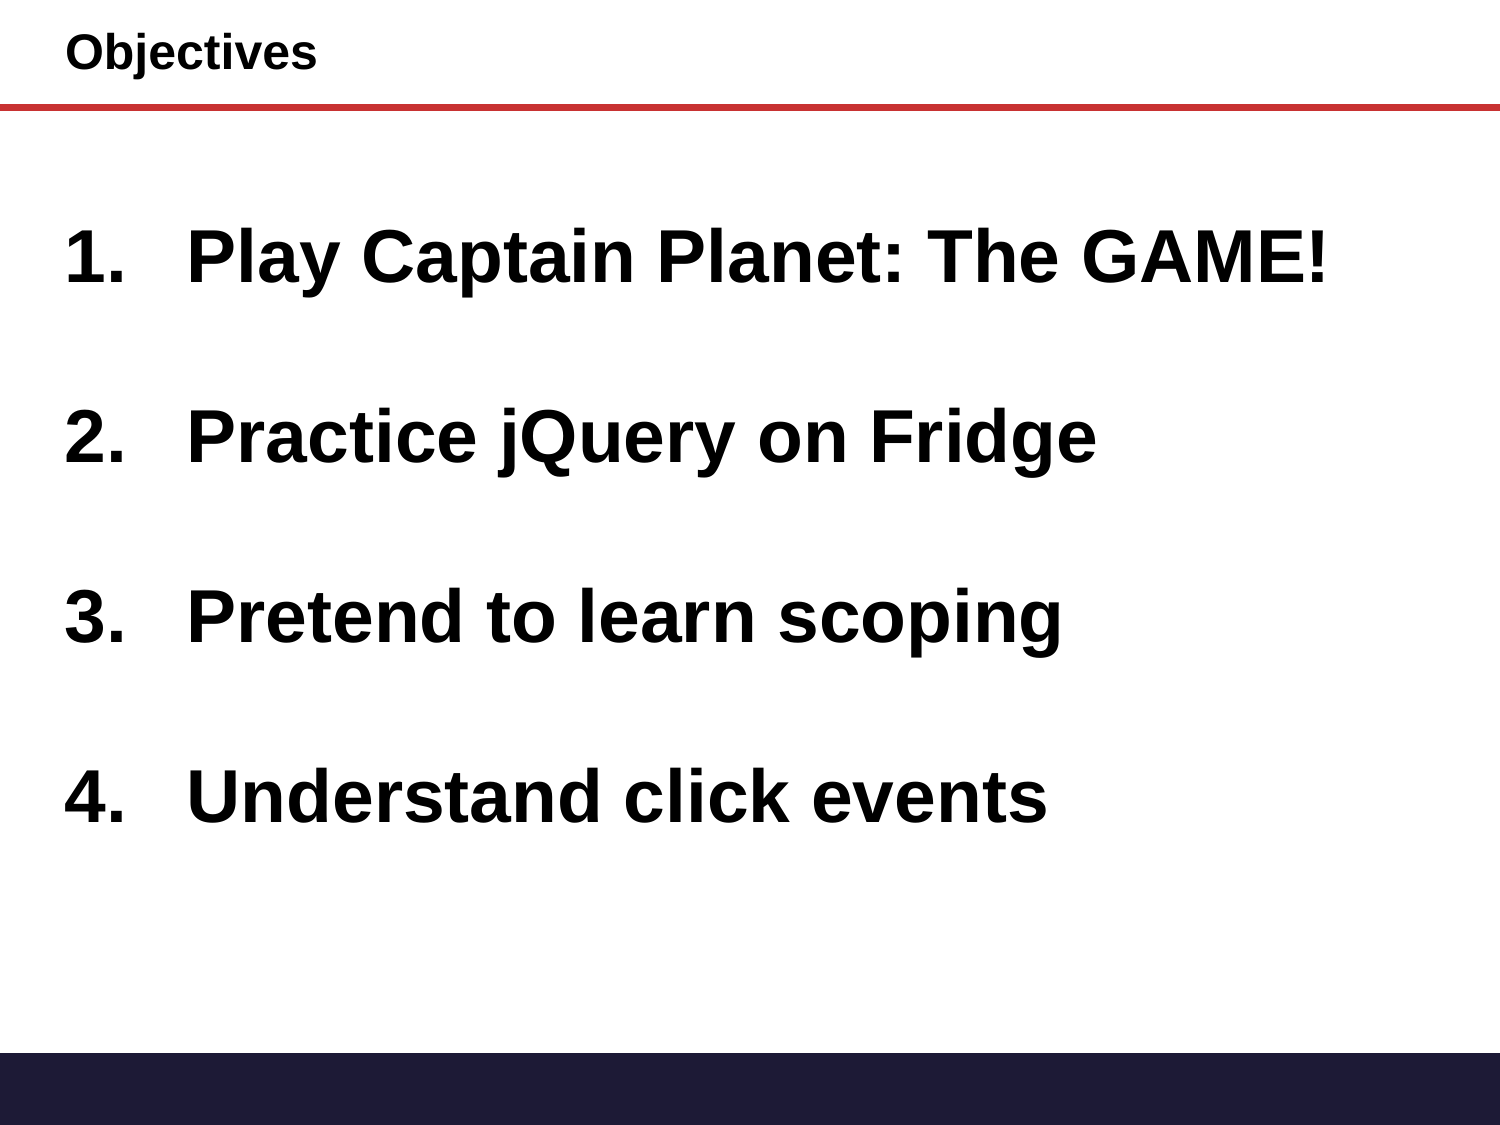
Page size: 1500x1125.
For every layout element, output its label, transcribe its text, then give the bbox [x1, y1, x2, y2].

text_box Play Captain Planet: The GAME! Practice jQuery on Fridge Pretend to learn scoping Understand click events [49, 199, 1475, 845]
title Objectives [50, 0, 948, 108]
